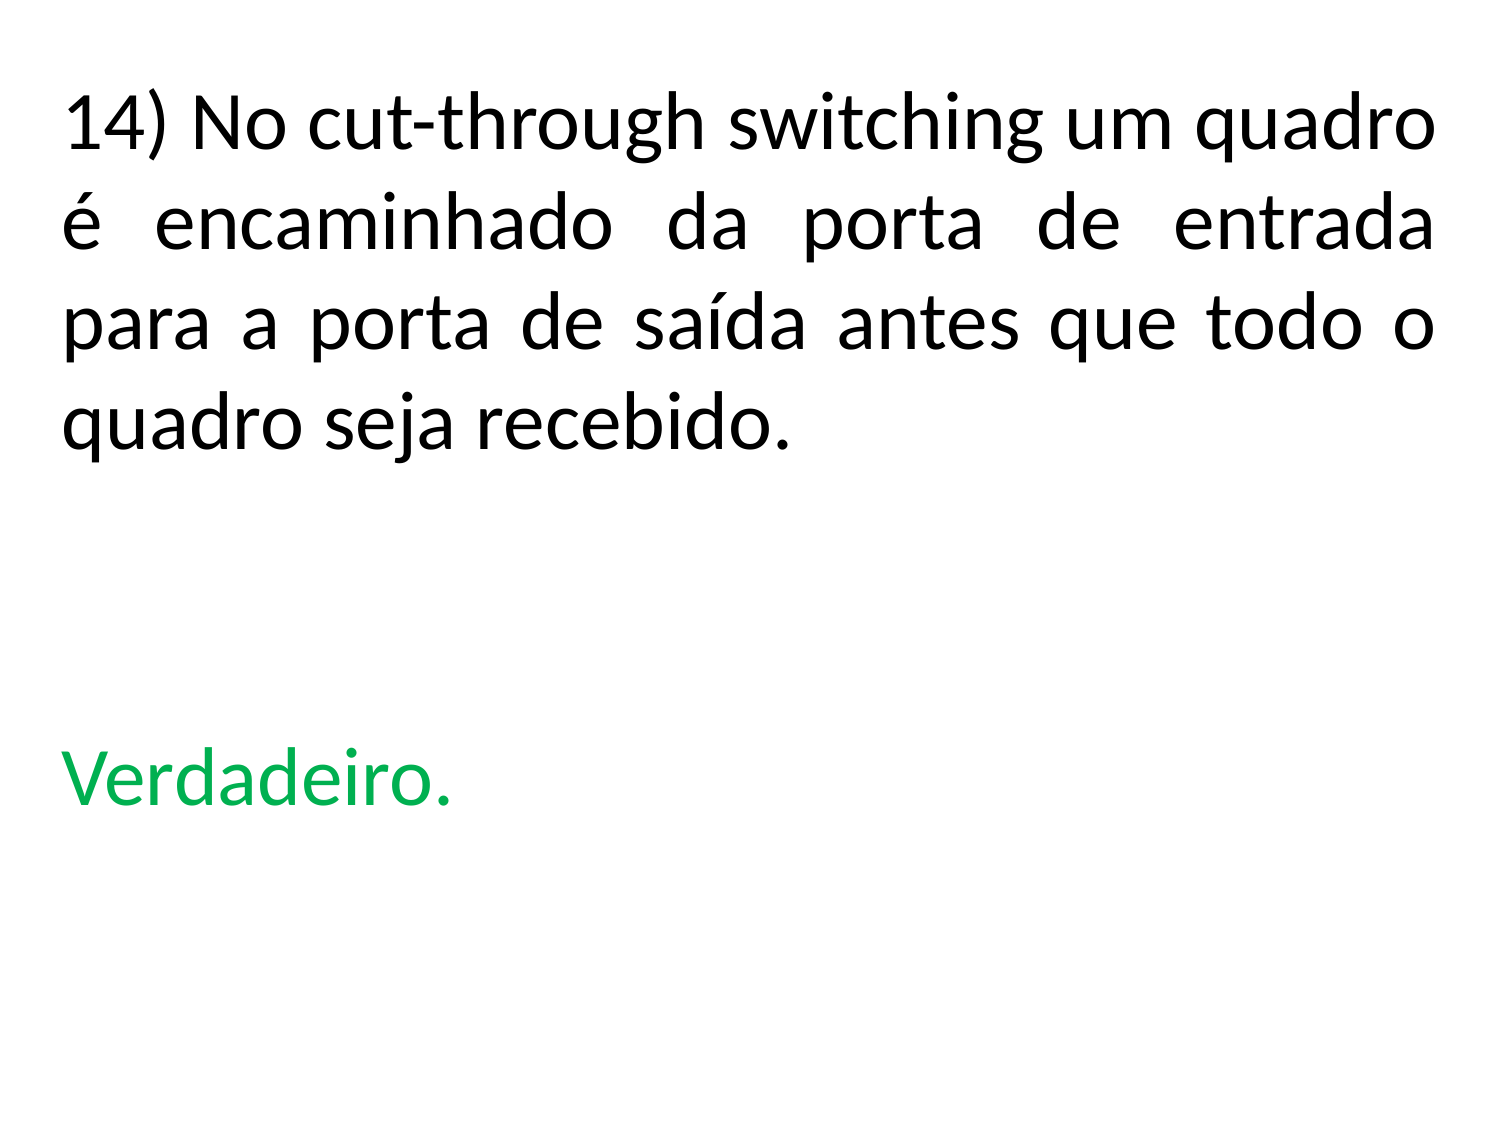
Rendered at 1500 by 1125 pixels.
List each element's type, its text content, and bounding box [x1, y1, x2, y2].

text_box 14) No cut-through switching um quadro é encaminhado da porta de entrada para a porta de saída antes que todo o quadro seja recebido. [46, 58, 1454, 474]
text_box Verdadeiro. [46, 714, 1454, 830]
